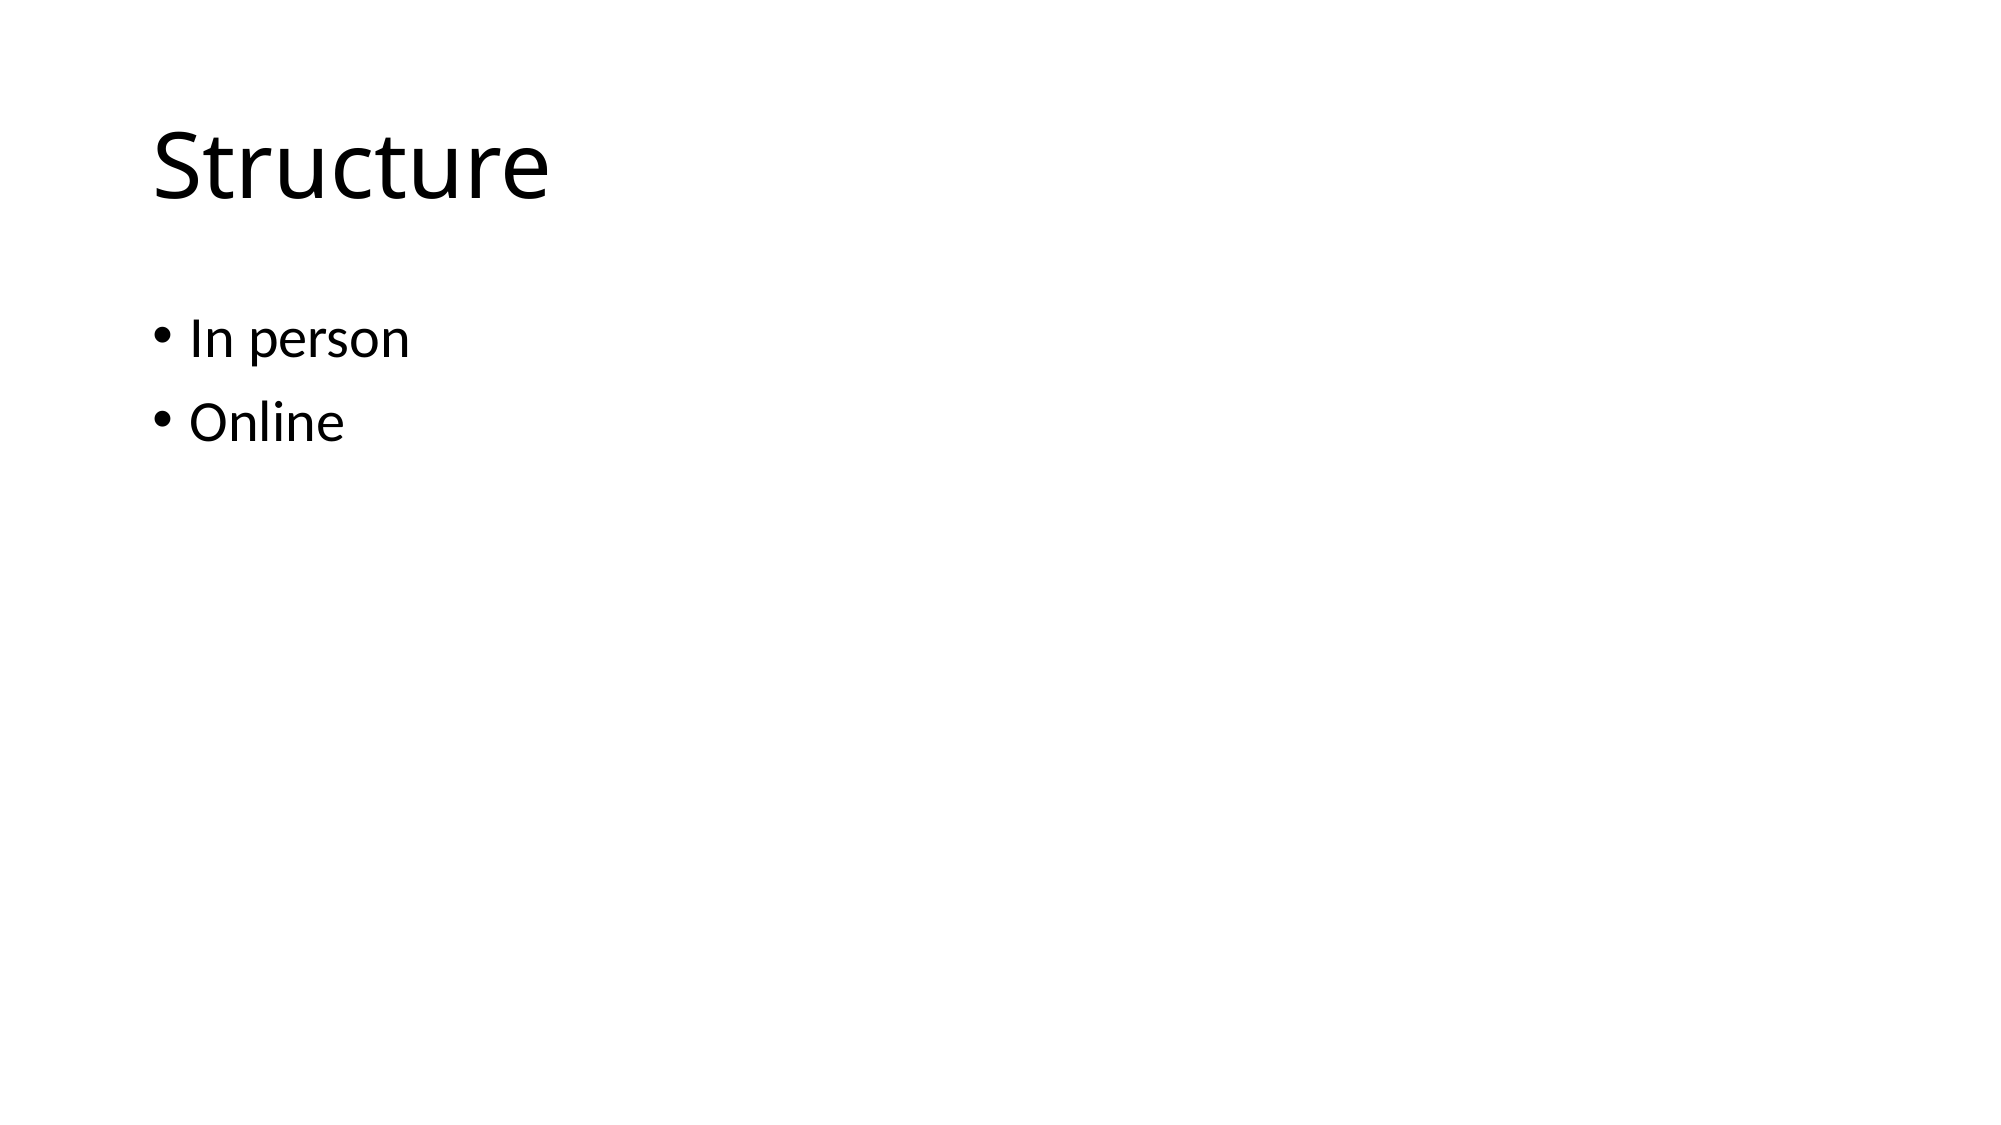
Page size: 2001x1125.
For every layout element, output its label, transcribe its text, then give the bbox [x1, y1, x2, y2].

title Structure [137, 59, 1863, 278]
list In person Online [137, 299, 1863, 1014]
